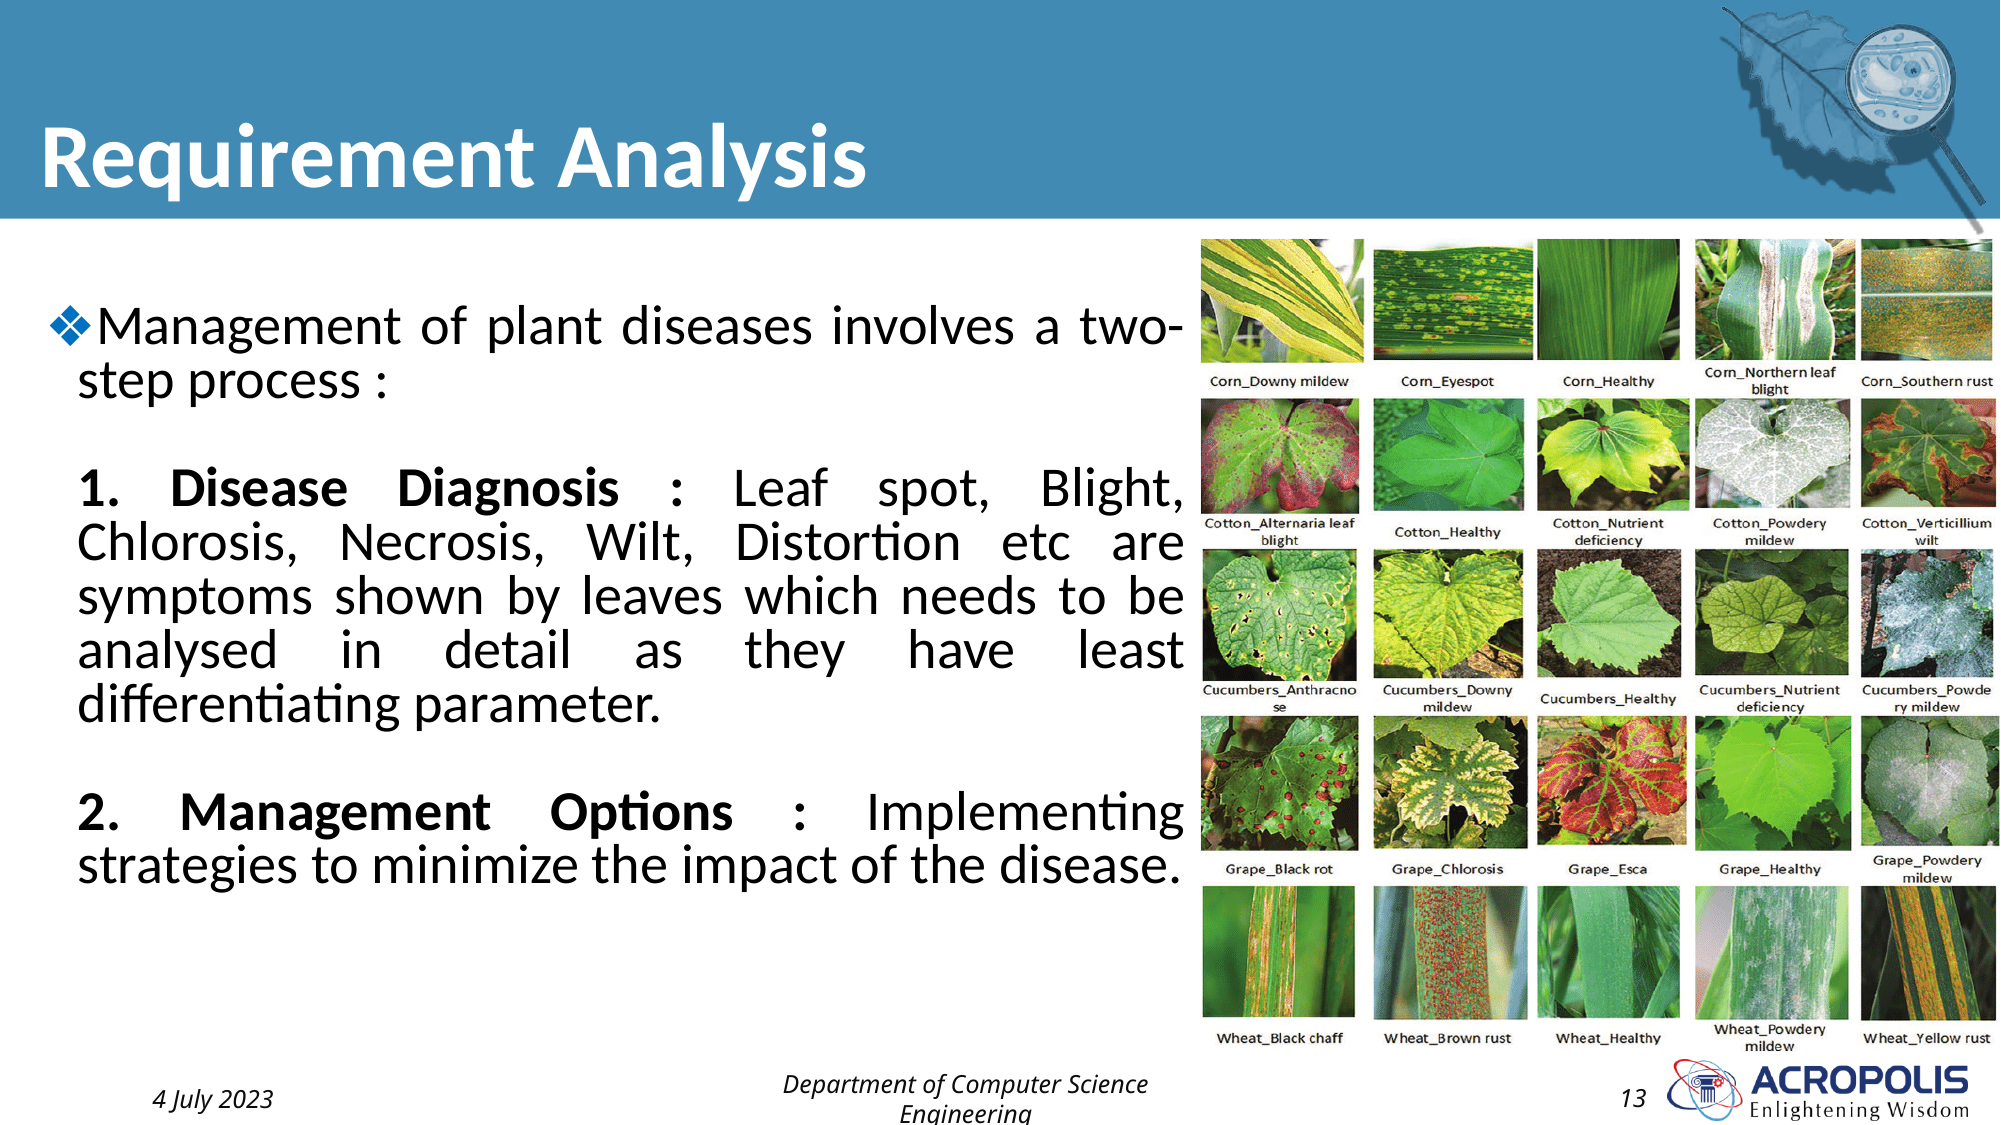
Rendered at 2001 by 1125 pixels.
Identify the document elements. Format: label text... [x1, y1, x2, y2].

picture [1721, 6, 1988, 207]
footer Department of Computer Science Engineering [703, 1076, 1229, 1122]
title Requirement Analysis [25, 0, 1974, 214]
list Management of plant diseases involves a two-step process : 1. Disease Diagnosis : Leaf spot, Blight, Chlorosis, Necrosis, Wilt, Distortion etc are symptoms shown by leaves which needs to be analysed in detail as they have least differentiating parameter. 2. Management Options : Implementing strategies to minimize the impact of the disease. [25, 293, 1195, 960]
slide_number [137, 1076, 663, 1122]
picture [1667, 1059, 1968, 1121]
slide_number ‹#› [1436, 1076, 1662, 1122]
picture [1200, 238, 2000, 1052]
